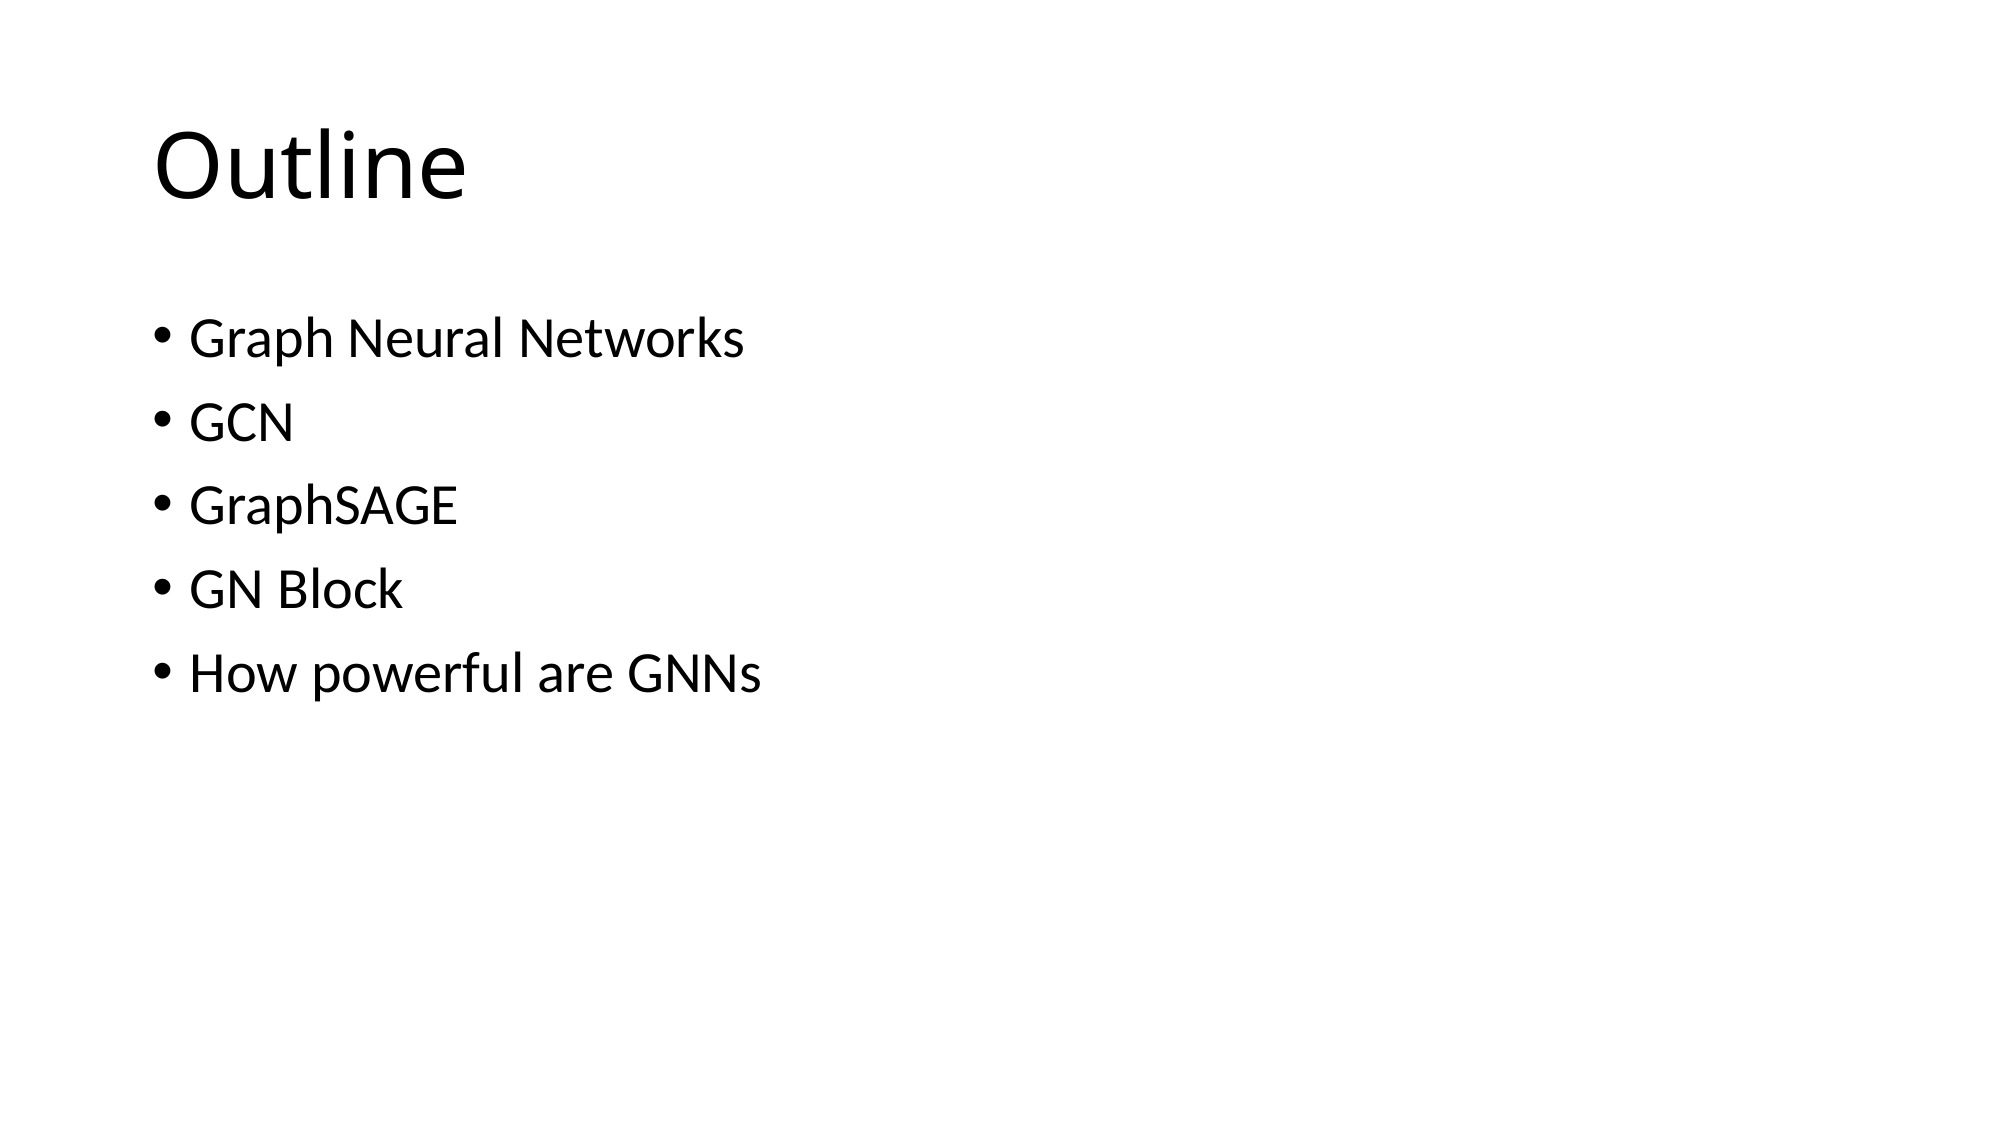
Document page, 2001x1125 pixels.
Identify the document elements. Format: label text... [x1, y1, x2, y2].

list Graph Neural Networks GCN GraphSAGE GN Block How powerful are GNNs [137, 299, 1895, 1014]
title Outline [137, 59, 1863, 278]
